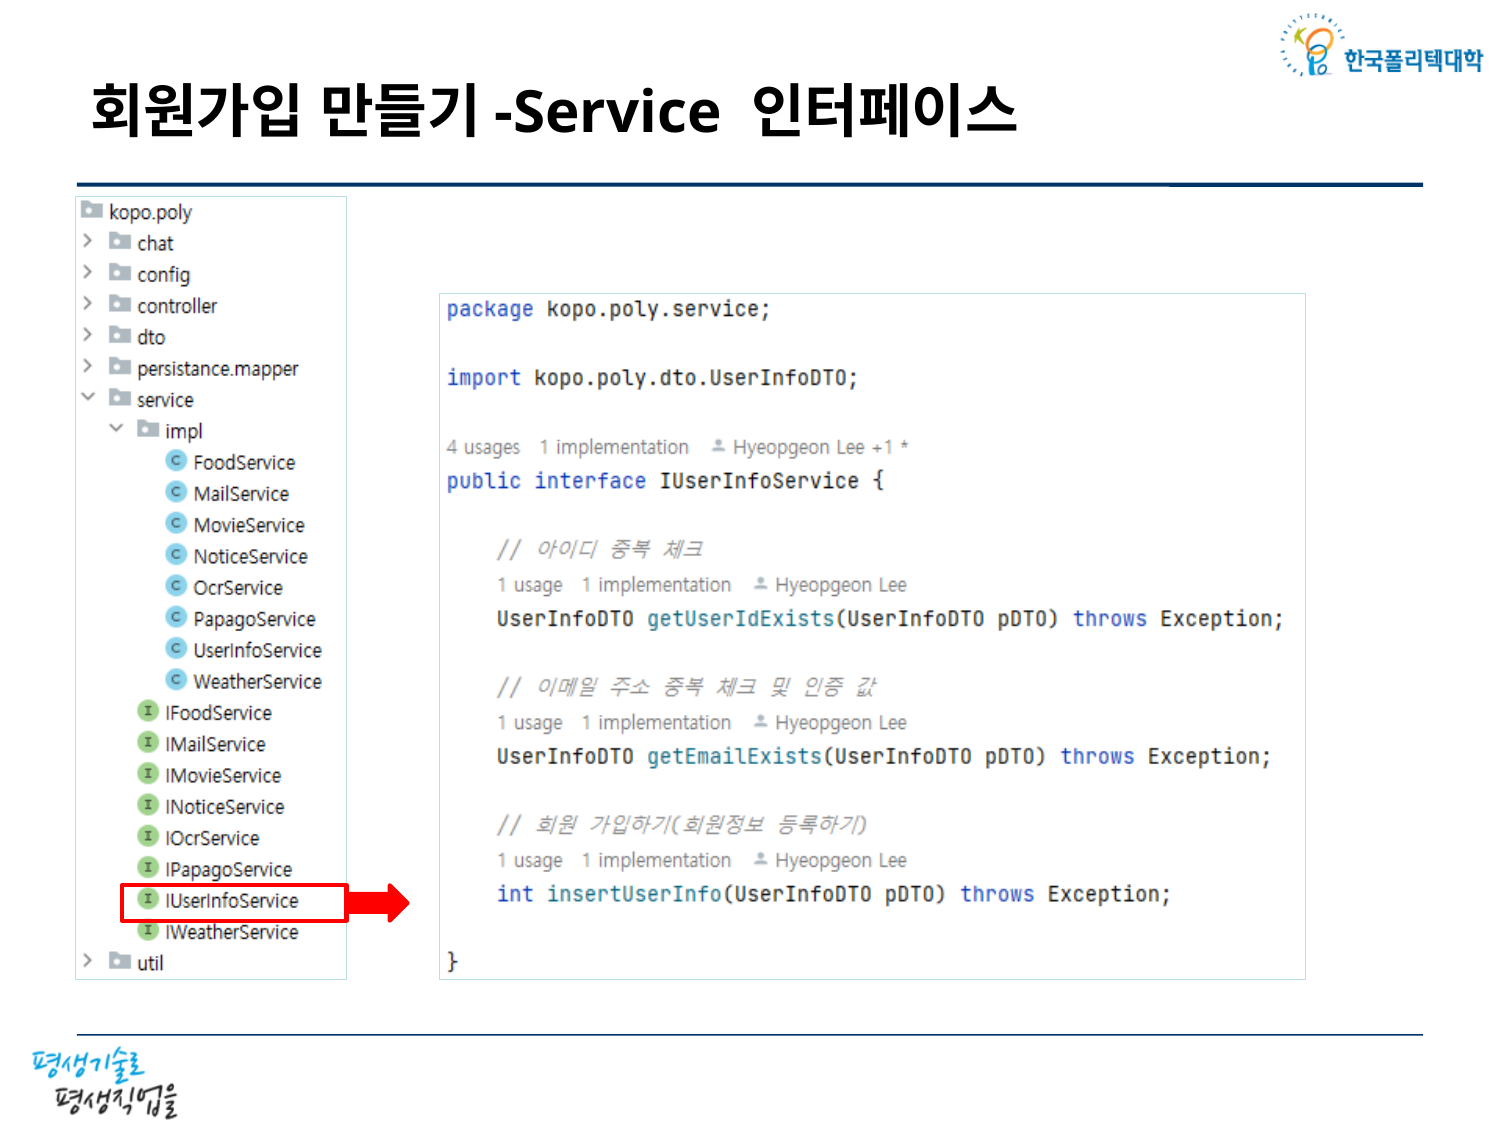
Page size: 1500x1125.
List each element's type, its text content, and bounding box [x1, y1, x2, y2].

picture [1275, 6, 1489, 84]
text_box [351, 883, 410, 923]
picture [17, 1039, 226, 1122]
title 회원가입 만들기-Service 인터페이스 [74, 44, 1426, 173]
picture [439, 292, 1306, 980]
picture [74, 195, 348, 980]
